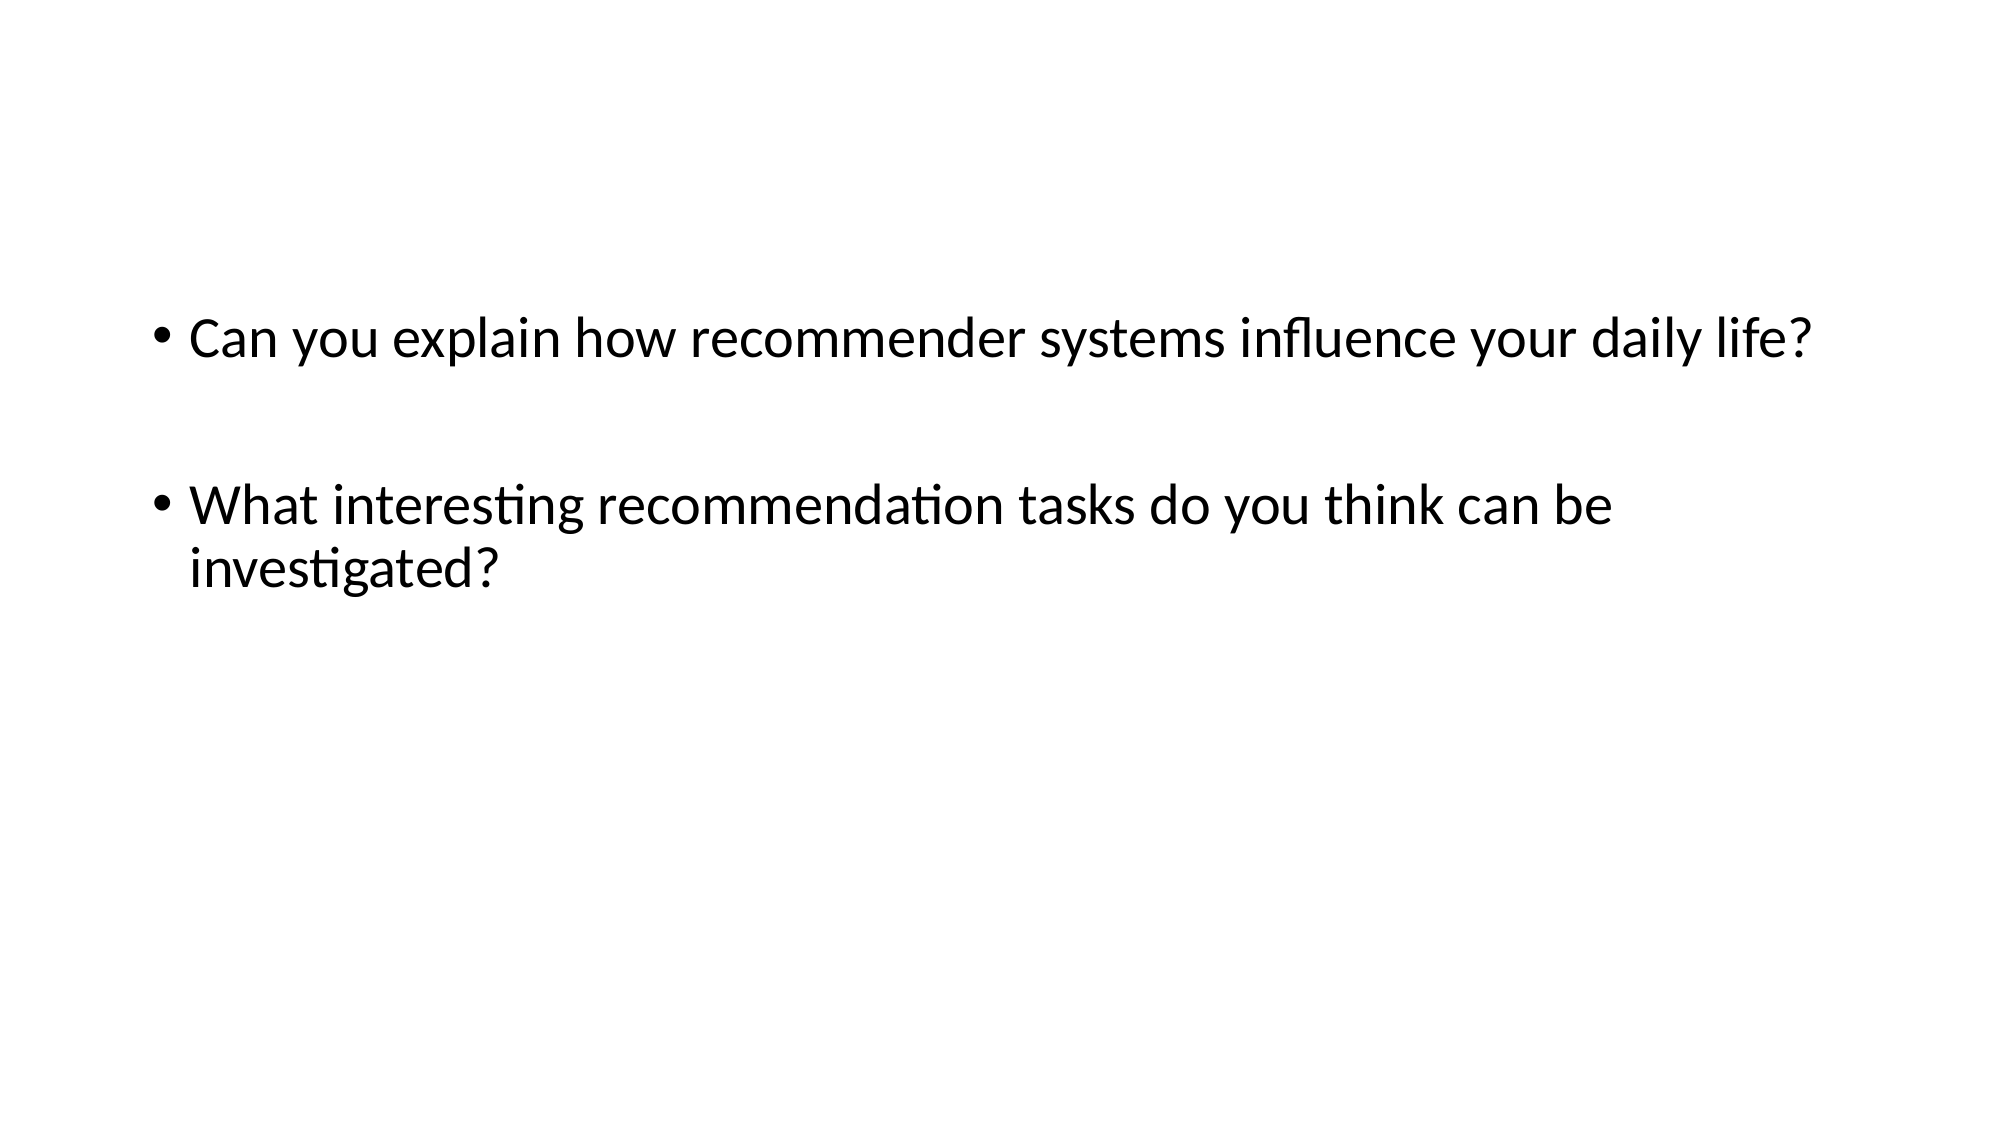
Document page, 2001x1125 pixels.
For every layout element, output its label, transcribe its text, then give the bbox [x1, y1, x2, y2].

list Can you explain how recommender systems influence your daily life? What interesting recommendation tasks do you think can be investigated? [137, 299, 1863, 1014]
